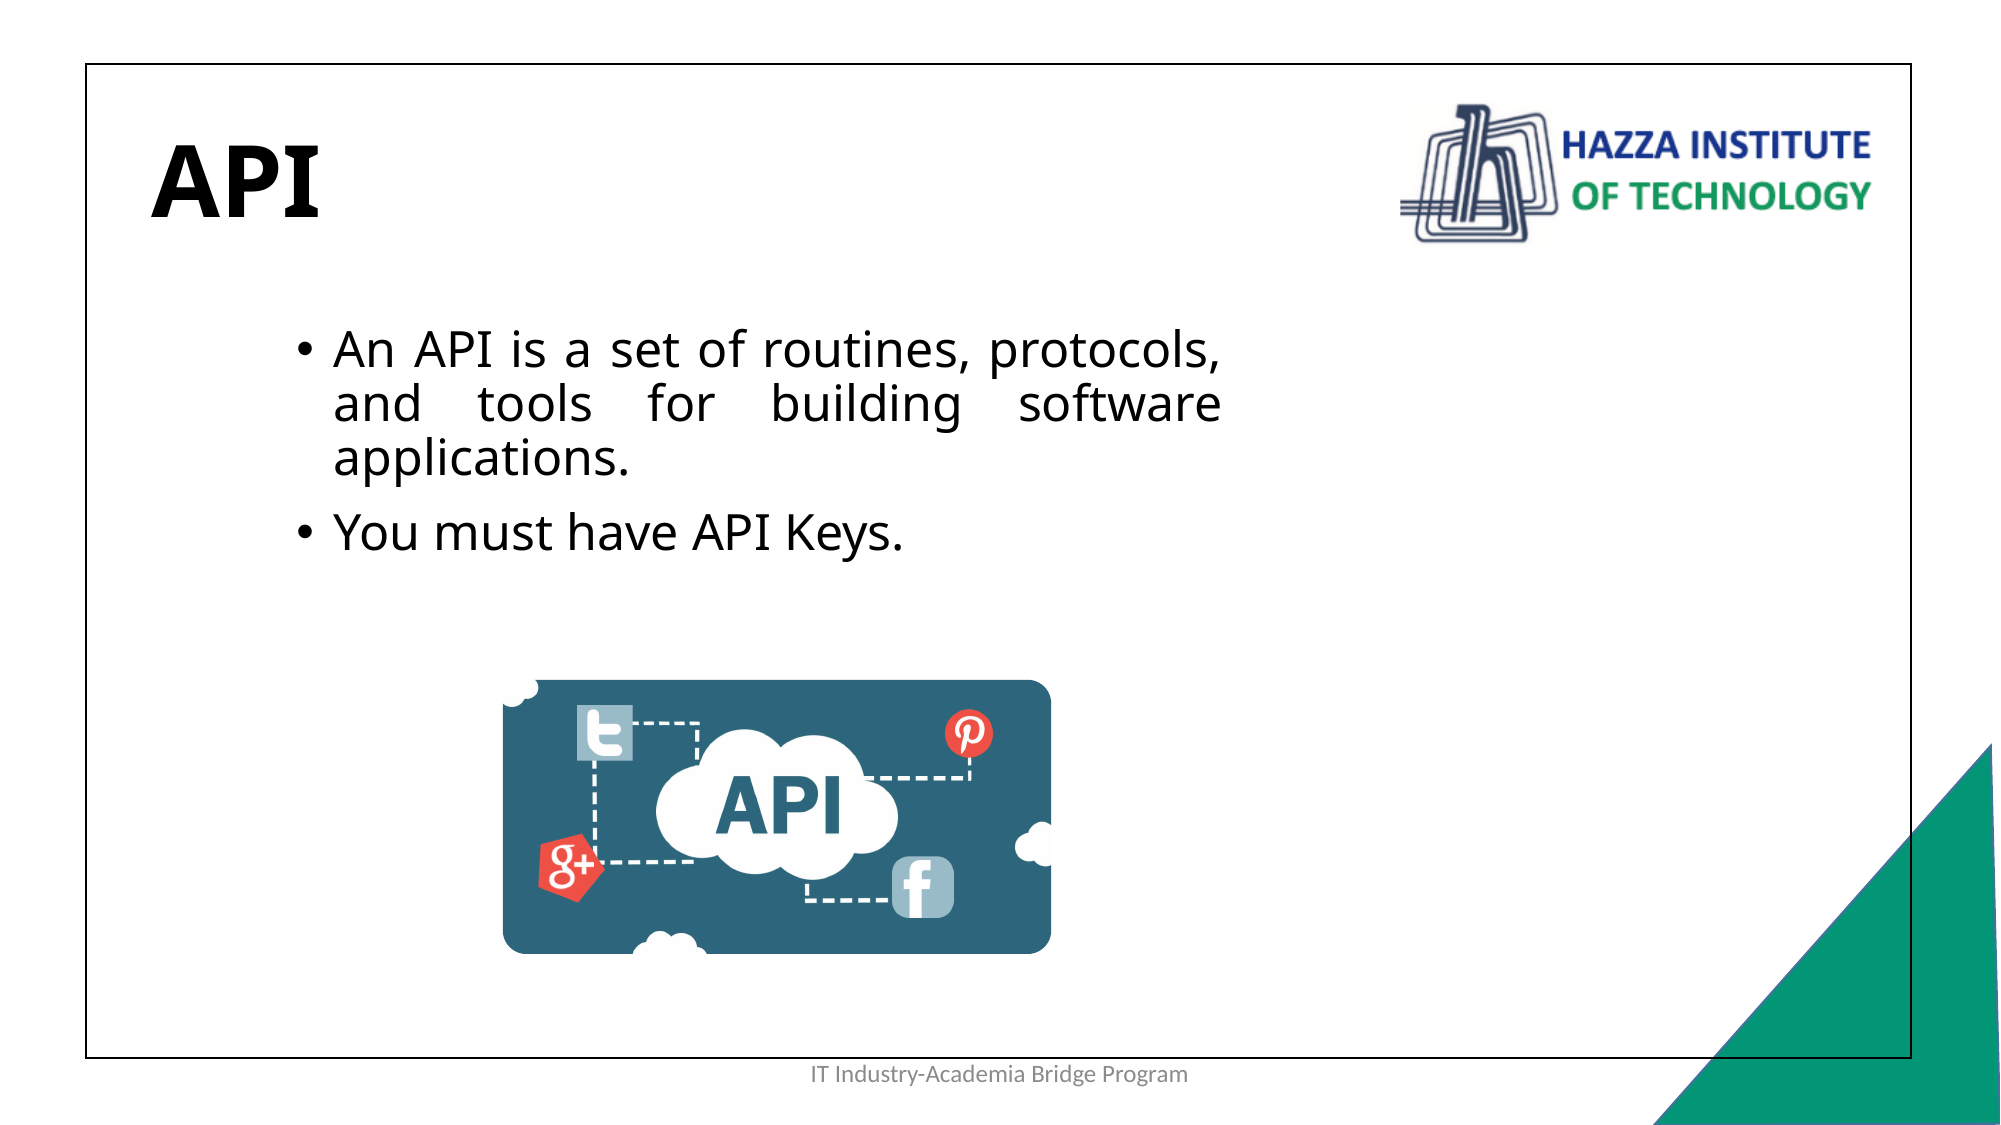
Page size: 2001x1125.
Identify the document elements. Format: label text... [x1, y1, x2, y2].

text_box [85, 63, 1912, 1059]
title API [136, 76, 1861, 295]
text_box [1652, 743, 2000, 1125]
list An API is a set of routines, protocols, and tools for building software applications. You must have API Keys. [281, 317, 1238, 680]
footer IT Industry-Academia Bridge Program [662, 1042, 1338, 1103]
picture [502, 679, 1052, 955]
picture [1392, 100, 1889, 248]
